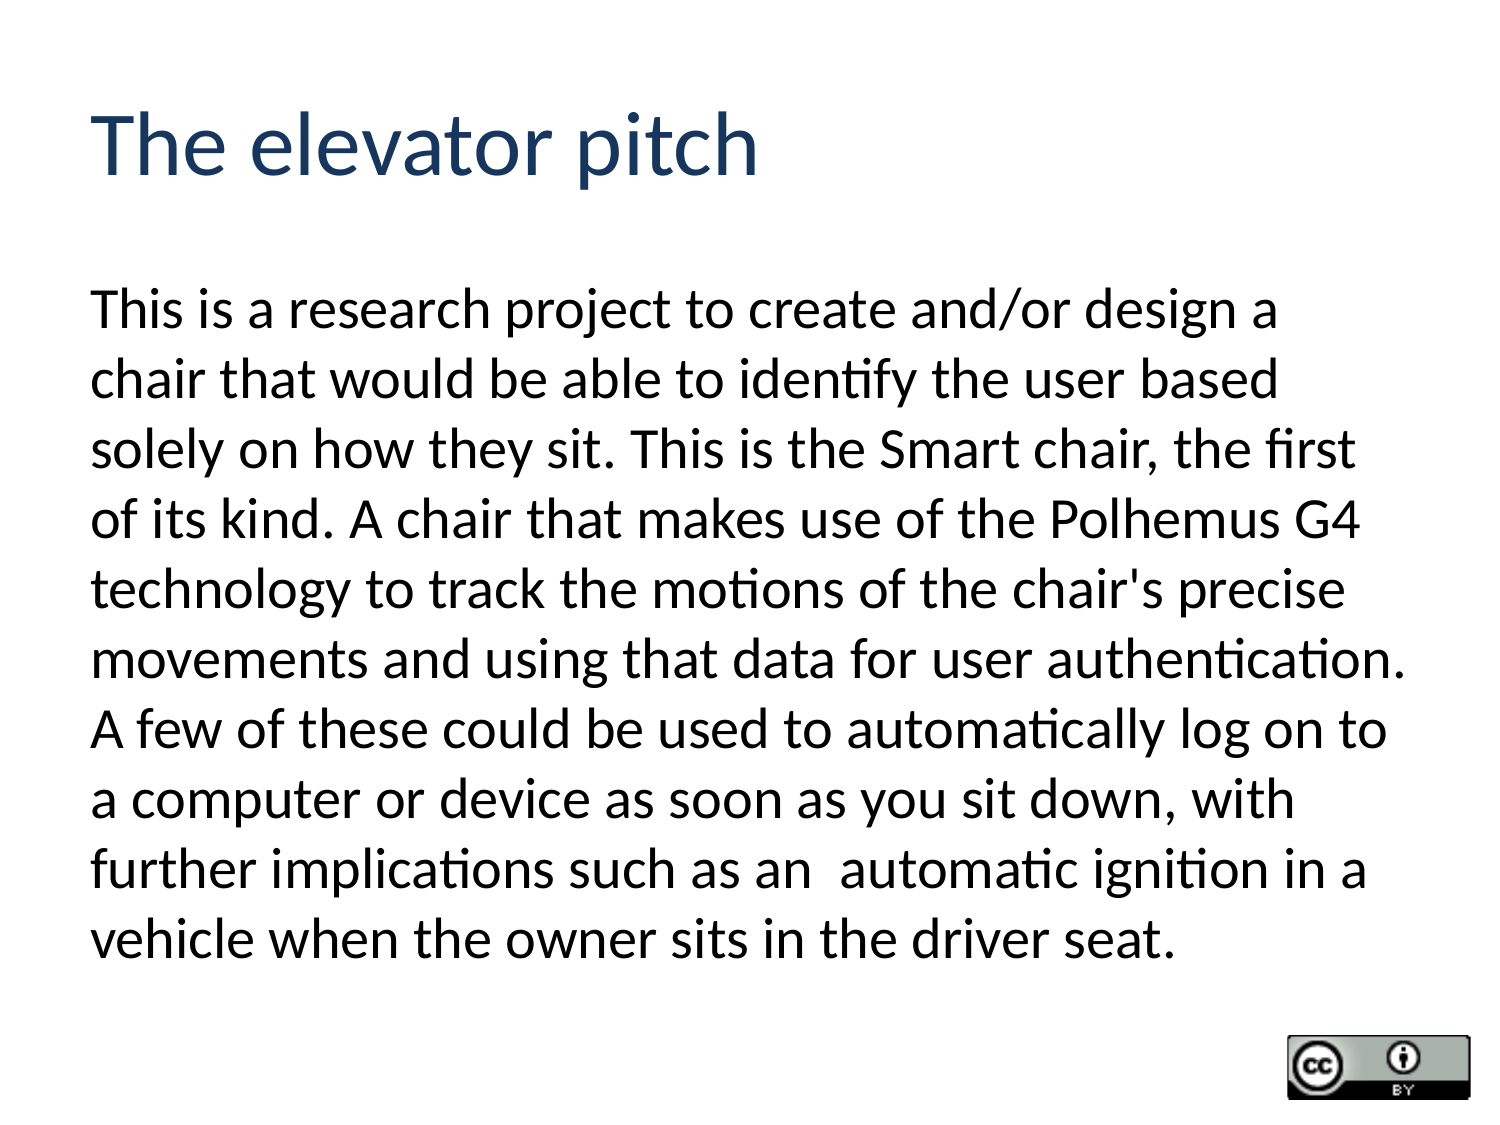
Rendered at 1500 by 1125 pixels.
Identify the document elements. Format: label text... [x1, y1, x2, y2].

picture [1287, 1035, 1471, 1100]
list This is a research project to create and/or design a chair that would be able to identify the user based solely on how they sit. This is the Smart chair, the first of its kind. A chair that makes use of the Polhemus G4 technology to track the motions of the chair's precise movements and using that data for user authentication. A few of these could be used to automatically log on to a computer or device as soon as you sit down, with further implications such as an automatic ignition in a vehicle when the owner sits in the driver seat. [75, 262, 1425, 978]
title The elevator pitch [75, 37, 1425, 241]
